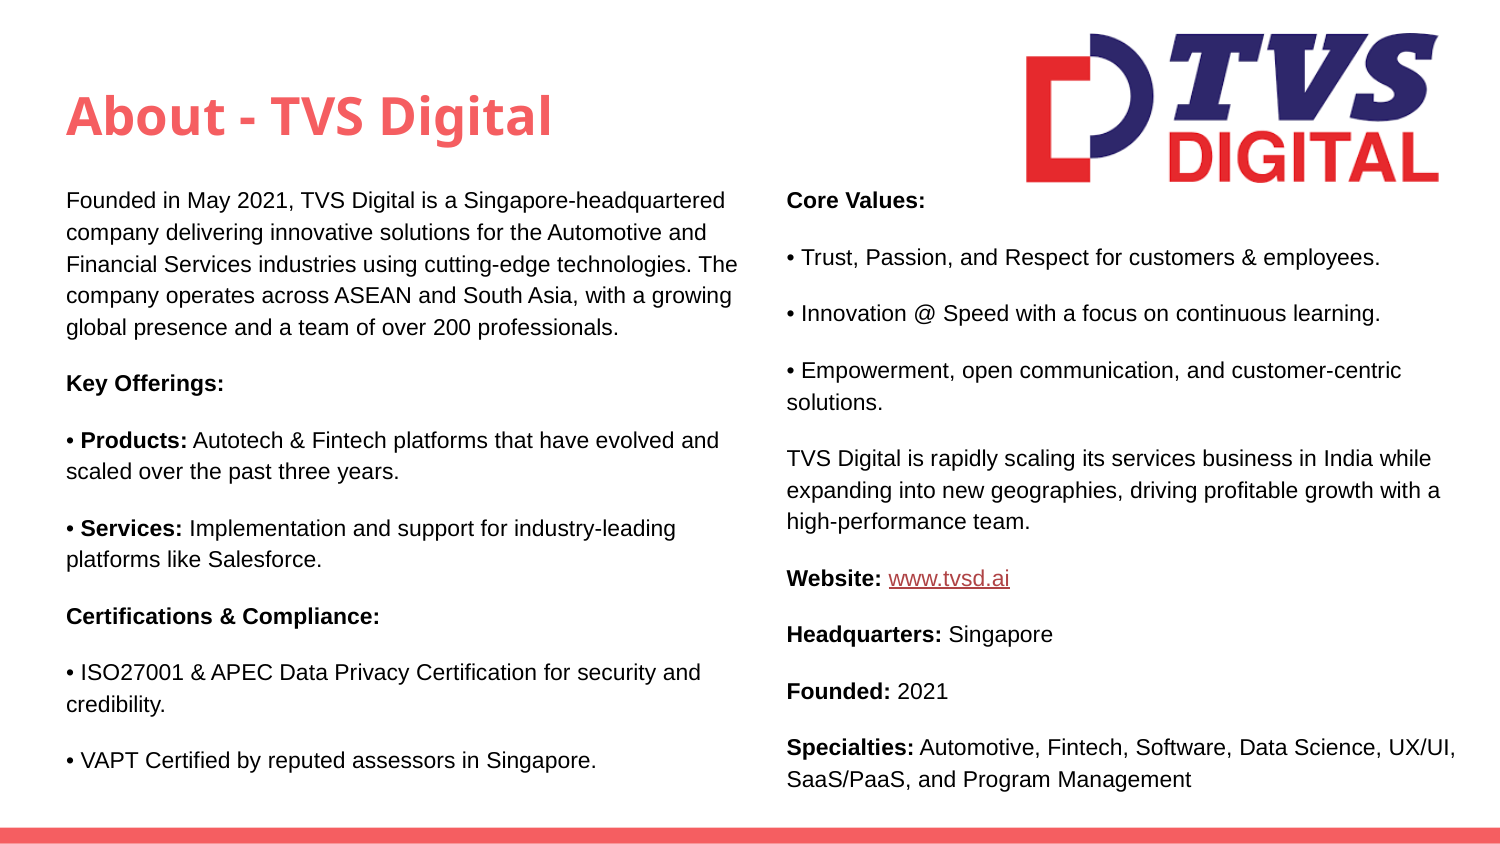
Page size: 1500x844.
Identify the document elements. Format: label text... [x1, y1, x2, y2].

list Founded in May 2021, TVS Digital is a Singapore-headquartered company delivering innovative solutions for the Automotive and Financial Services industries using cutting-edge technologies. The company operates across ASEAN and South Asia, with a growing global presence and a team of over 200 professionals. Key Offerings: • Products: Autotech & Fintech platforms that have evolved and scaled over the past three years. • Services: Implementation and support for industry-leading platforms like Salesforce. Certifications & Compliance: • ISO27001 & APEC Data Privacy Certification for security and credibility. • VAPT Certified by reputed assessors in Singapore. [51, 166, 771, 728]
picture [1024, 32, 1440, 183]
title About - TVS Digital [51, 64, 1019, 166]
title About - TVS Digital [1443, 64, 1449, 166]
list Core Values: • Trust, Passion, and Respect for customers & employees. • Innovation @ Speed with a focus on continuous learning. • Empowerment, open communication, and customer-centric solutions. TVS Digital is rapidly scaling its services business in India while expanding into new geographies, driving profitable growth with a high-performance team. Website: www.tvsd.ai Headquarters: Singapore Founded: 2021 Specialties: Automotive, Fintech, Software, Data Science, UX/UI, SaaS/PaaS, and Program Management [771, 166, 1493, 728]
